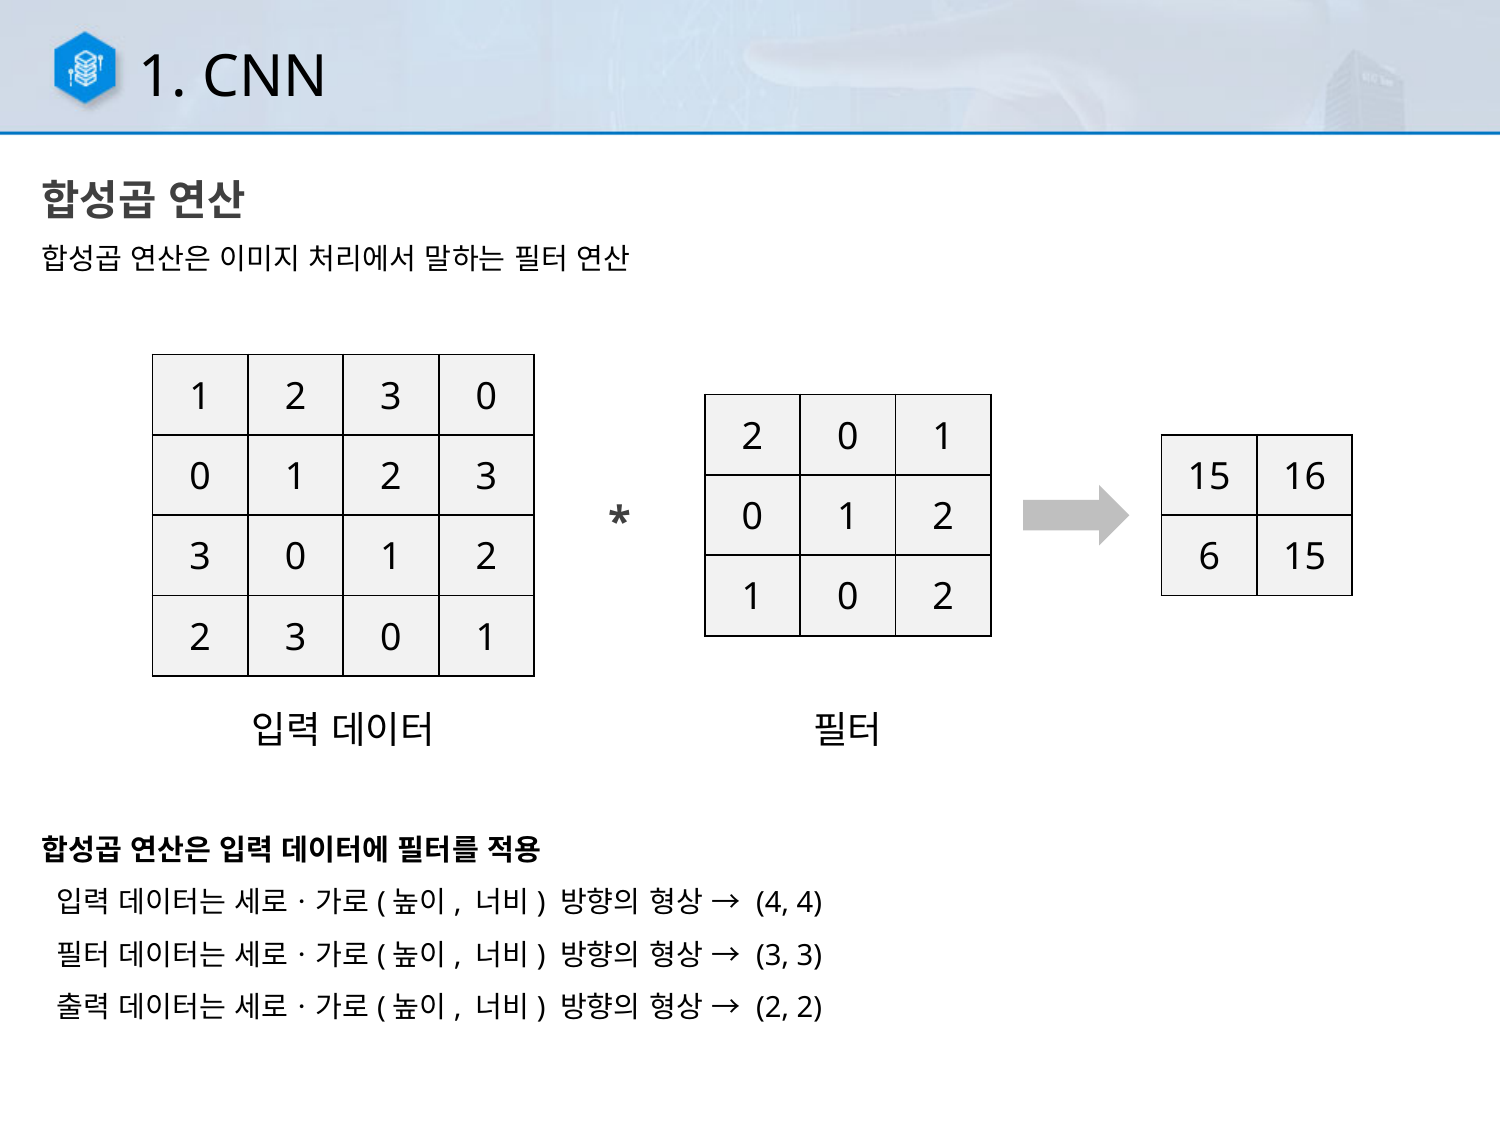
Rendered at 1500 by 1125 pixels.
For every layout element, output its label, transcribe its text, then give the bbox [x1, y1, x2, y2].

table_cell 3 [249, 596, 342, 675]
picture [0, 0, 1500, 1125]
table_header 1 [896, 395, 990, 474]
table_cell 15 [1258, 516, 1351, 595]
table_cell 2 [896, 476, 990, 554]
table_cell 2 [896, 556, 990, 635]
table_header 1 [153, 355, 247, 434]
list 1. CNN [123, 31, 1247, 117]
table_cell 1 [801, 476, 895, 554]
table_cell 0 [344, 596, 438, 675]
table_cell 0 [706, 476, 799, 554]
text_box 필터 [696, 697, 1000, 752]
table_header 2 [706, 395, 799, 474]
table_cell 1 [344, 516, 438, 595]
table_header 0 [440, 355, 533, 434]
text_box 입력 데이터 [191, 696, 495, 751]
table_cell 1 [249, 436, 342, 514]
text_box 합성곱 연산 [41, 148, 1459, 223]
table_cell 1 [706, 556, 799, 635]
table_header 3 [344, 355, 438, 434]
table_cell 0 [249, 516, 342, 595]
table_cell 2 [440, 516, 533, 595]
table_cell 0 [801, 556, 895, 635]
table_cell 3 [440, 436, 533, 514]
table_header 0 [801, 395, 895, 474]
table_header 15 [1162, 436, 1256, 514]
table_cell 1 [440, 596, 533, 675]
text_box 합성곱 연산은 입력 데이터에 필터를 적용 입력 데이터는 세로ㆍ가로(높이, 너비) 방향의 형상 → (4, 4) 필터 데이터는 세로ㆍ가로(높이, 너비) 방향의 형상 → (3, 3) 출력 데이터는 세로ㆍ가로(높이, 너비) 방향의 형상 → (2, 2) [41, 813, 1459, 1024]
text_box 합성곱 연산은 이미지 처리에서 말하는 필터 연산 [41, 223, 1459, 276]
table_cell 6 [1162, 516, 1256, 595]
table_header 16 [1258, 436, 1351, 514]
table_cell 2 [344, 436, 438, 514]
table_cell 2 [153, 596, 247, 675]
table_cell 3 [153, 516, 247, 595]
table_cell 0 [153, 436, 247, 514]
text_box [1023, 484, 1130, 546]
table_header 2 [249, 355, 342, 434]
text_box * [542, 484, 697, 545]
